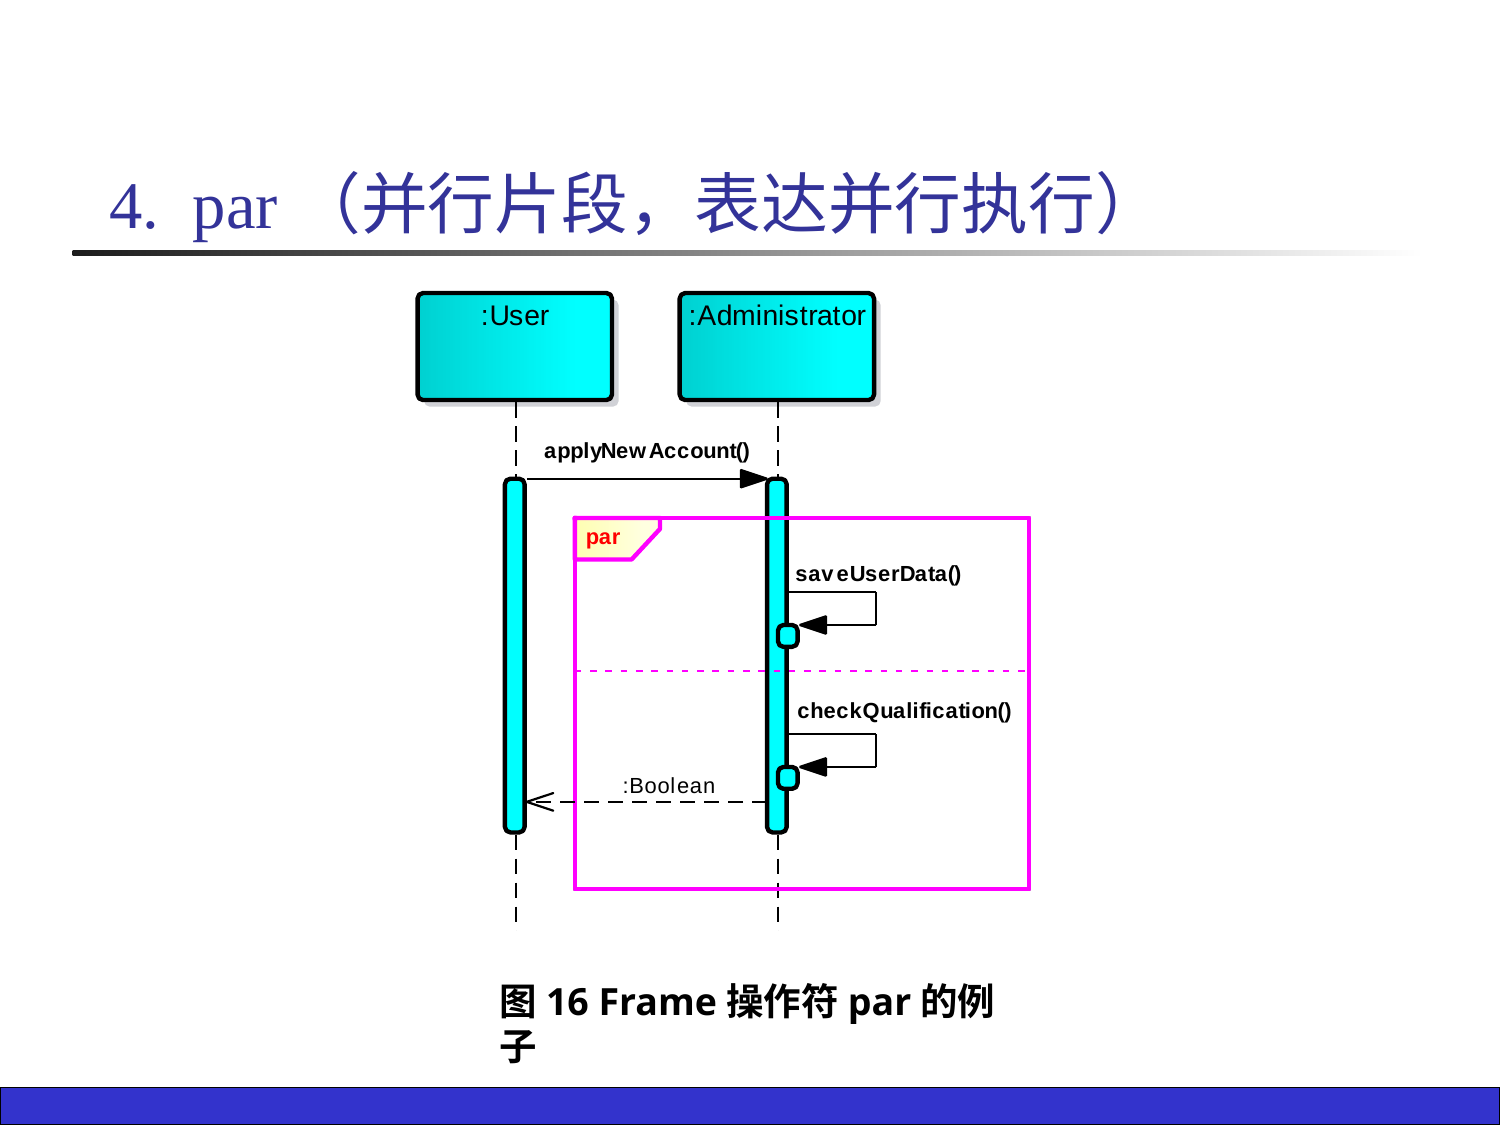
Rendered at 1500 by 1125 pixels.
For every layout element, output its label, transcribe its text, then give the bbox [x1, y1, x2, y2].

title 4. par（并行片段，表达并行执行） [94, 50, 1407, 250]
text_box 图16 Frame操作符par的例子 [484, 970, 1046, 1076]
text_box [88, 243, 1211, 968]
picture [395, 266, 1058, 931]
